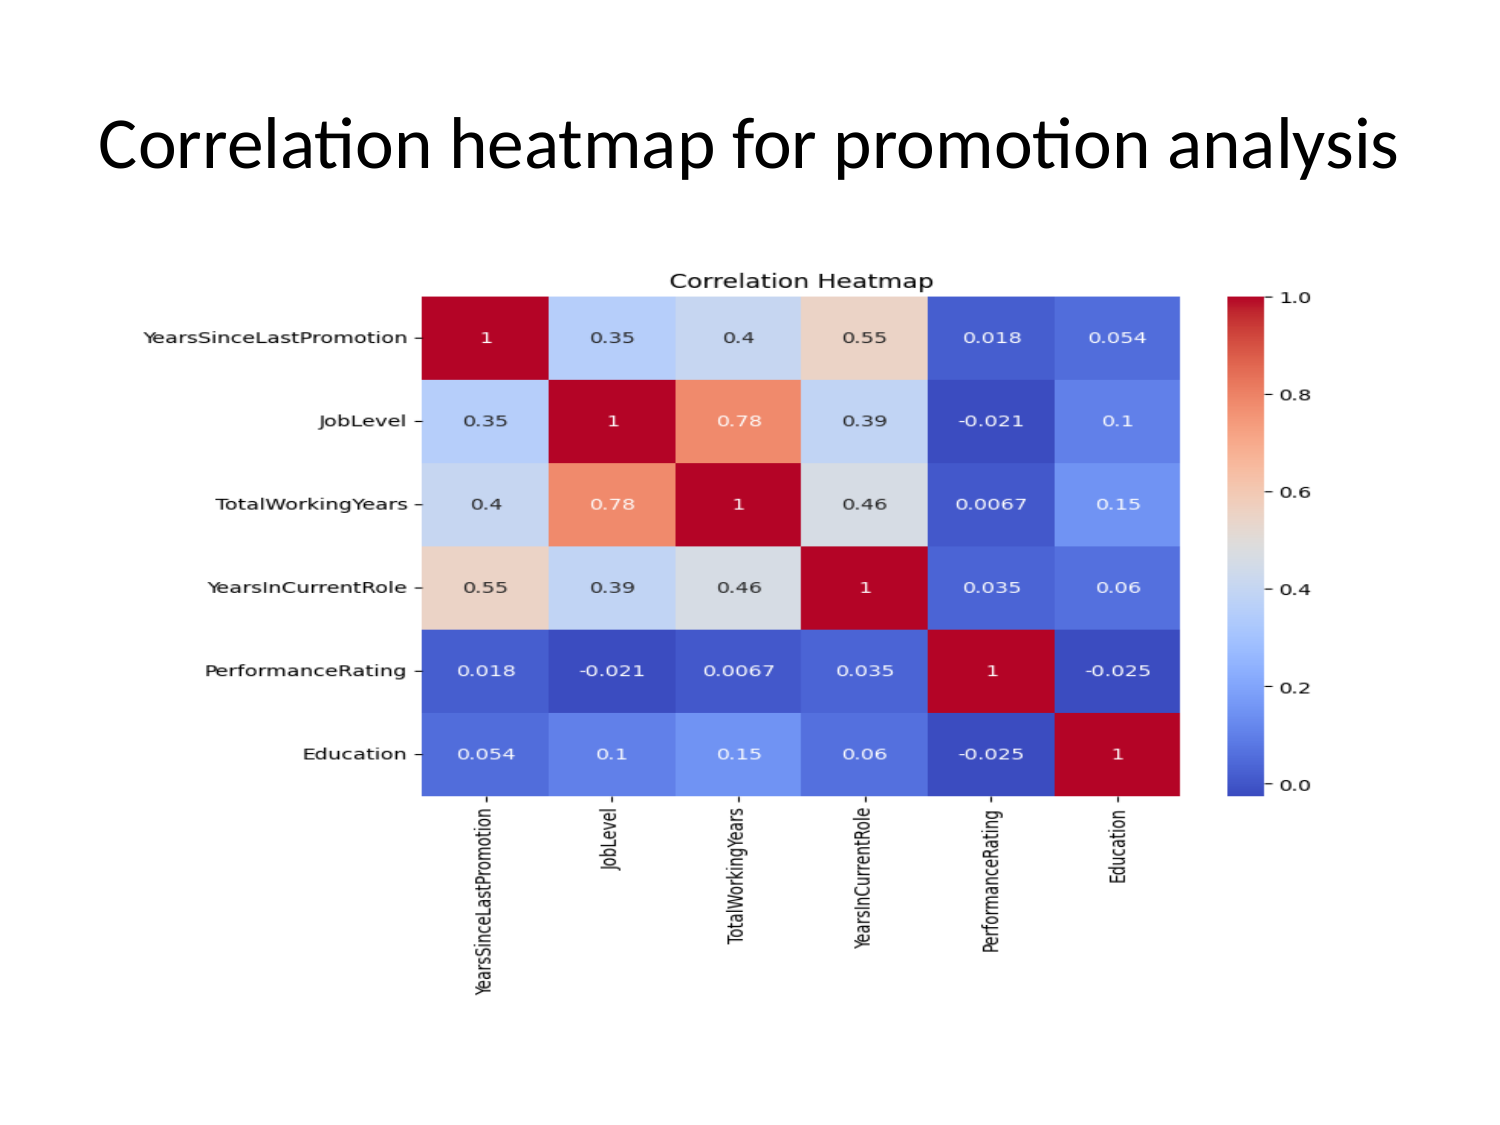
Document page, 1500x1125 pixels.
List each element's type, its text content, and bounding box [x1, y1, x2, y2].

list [127, 262, 1327, 1006]
title Correlation heatmap for promotion analysis [75, 45, 1425, 233]
